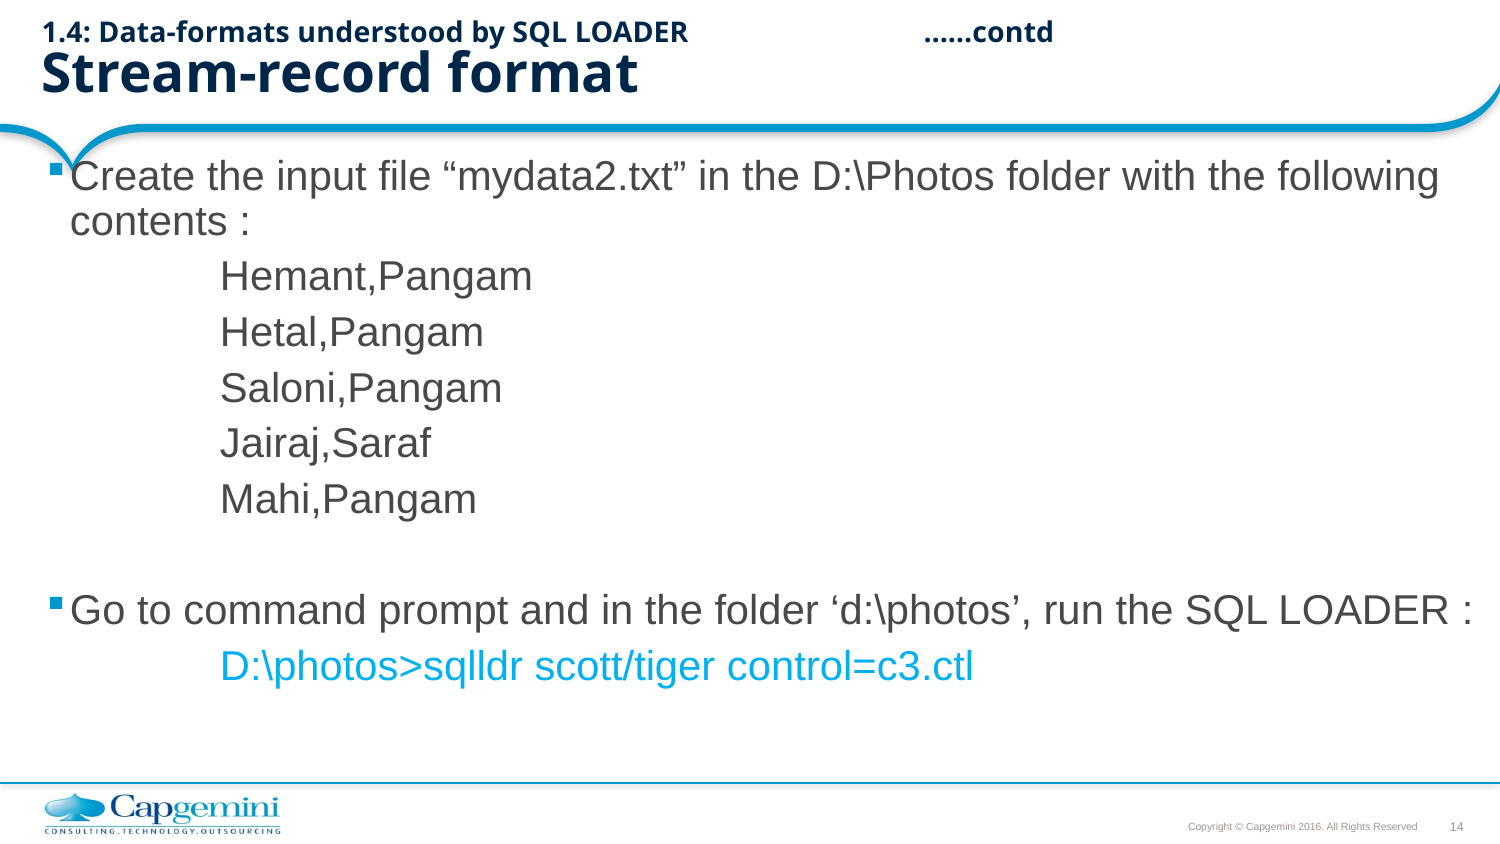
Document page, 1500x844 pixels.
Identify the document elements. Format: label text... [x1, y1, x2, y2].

list Create the input file “mydata2.txt” in the D:\Photos folder with the following contents : Hemant,Pangam Hetal,Pangam Saloni,Pangam Jairaj,Saraf Mahi,Pangam Go to command prompt and in the folder ‘d:\photos’, run the SQL LOADER : D:\photos>sqlldr scott/tiger control=c3.ctl [31, 144, 1500, 810]
picture [44, 810, 281, 835]
title 1.4: Data-formats understood by SQL LOADER ……contd Stream-record format [0, 0, 1500, 124]
